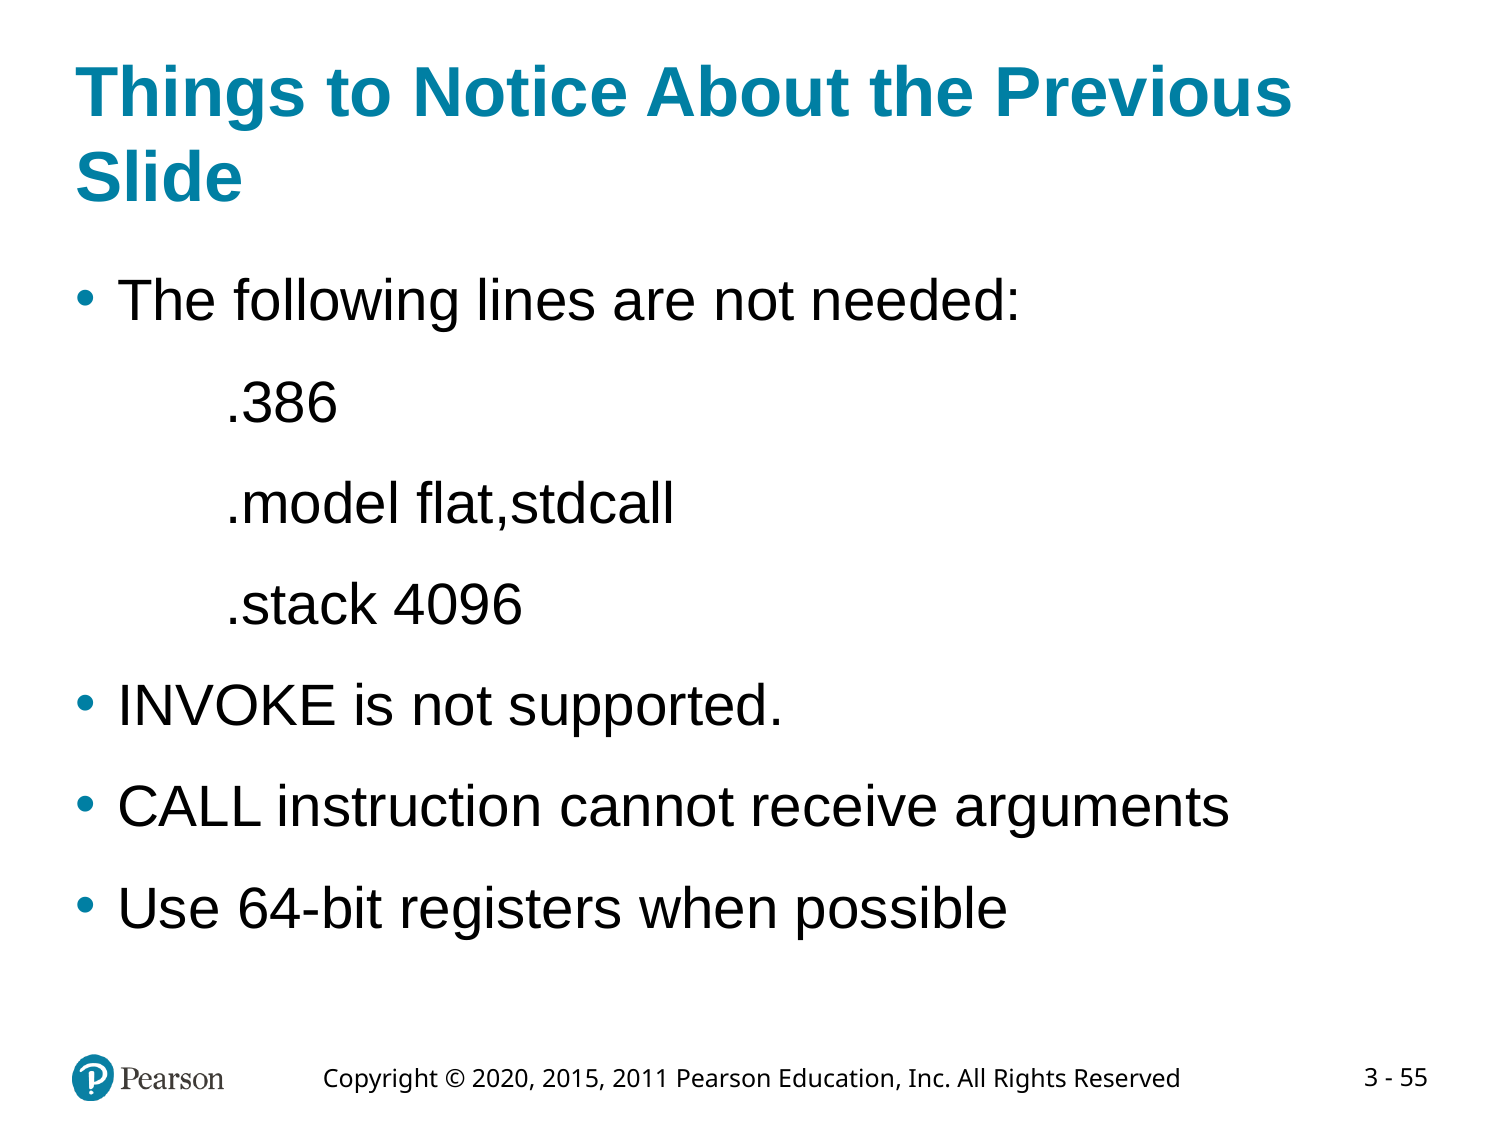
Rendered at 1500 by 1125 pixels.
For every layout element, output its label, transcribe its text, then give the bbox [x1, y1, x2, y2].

picture [72, 1087, 83, 1101]
picture [81, 1064, 107, 1089]
list The following lines are not needed: .386 .model flat,stdcall .stack 4096 INVOKE is not supported. CALL instruction cannot receive arguments Use 64-bit registers when possible [75, 262, 1425, 1005]
picture [72, 1054, 89, 1072]
picture [99, 1054, 224, 1101]
title Things to Notice About the Previous Slide [75, 35, 1425, 216]
